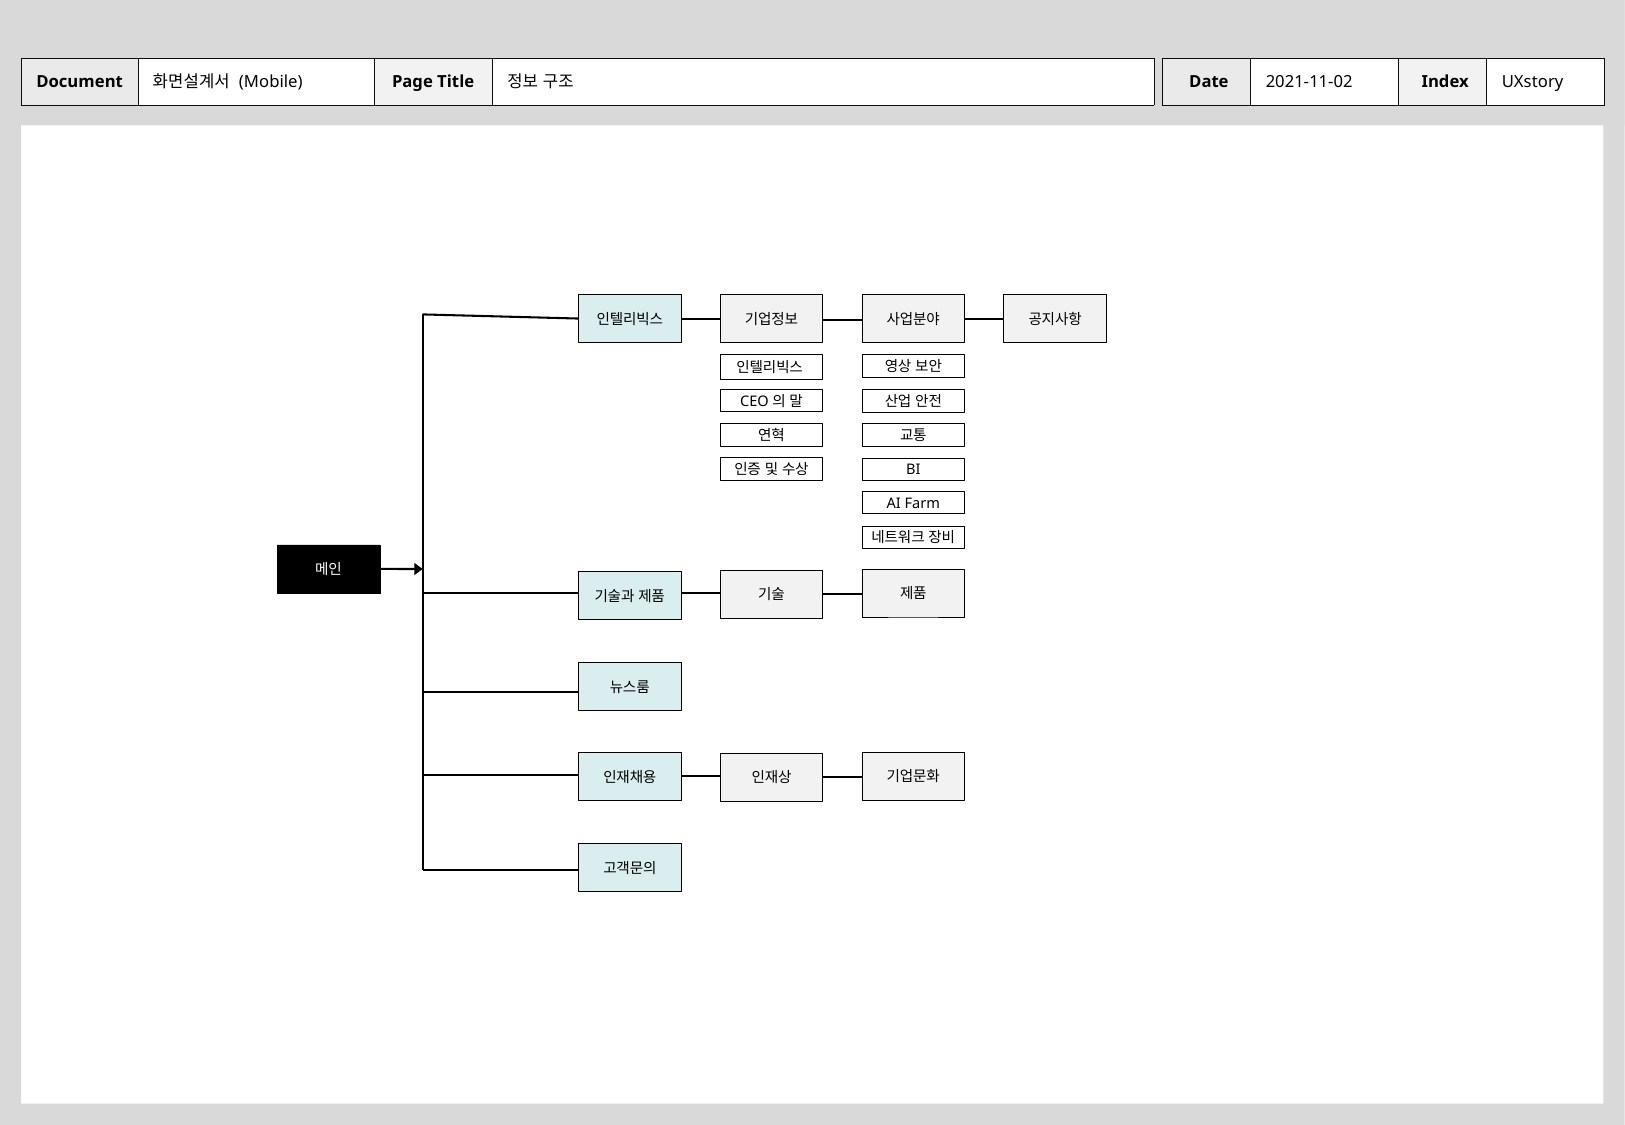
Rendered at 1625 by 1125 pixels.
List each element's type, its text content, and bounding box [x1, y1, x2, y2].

text_box 교통 [861, 423, 965, 447]
text_box 인재상 [720, 752, 823, 801]
text_box 연혁 [720, 423, 823, 447]
list UXstory [1487, 66, 1601, 96]
text_box 산업 안전 [861, 389, 965, 412]
list 정보 구조 [492, 66, 1149, 96]
text_box 인텔리빅스 [578, 294, 682, 343]
list 화면설계서 (Mobile) [137, 66, 368, 96]
text_box 공지사항 [1003, 294, 1107, 343]
text_box 인텔리빅스 [720, 354, 823, 380]
text_box 영상 보안 [861, 354, 965, 378]
text_box 뉴스룸 [578, 662, 682, 711]
text_box 메인 [277, 544, 380, 593]
text_box 인재채용 [578, 752, 682, 801]
text_box AI Farm [861, 491, 965, 514]
list 2021-11-02 [1251, 66, 1395, 96]
text_box 기업문화 [861, 752, 965, 801]
text_box 사업분야 [861, 294, 965, 343]
text_box CEO의 말 [720, 388, 823, 412]
text_box 고객문의 [578, 843, 682, 892]
text_box BI [861, 458, 965, 481]
text_box 인증 및 수상 [720, 457, 823, 481]
text_box 기업정보 [720, 294, 823, 343]
text_box 네트워크 장비 [861, 526, 965, 549]
text_box 기술 [720, 569, 823, 618]
text_box 제품 [861, 568, 965, 618]
text_box 기술과 제품 [578, 571, 682, 620]
